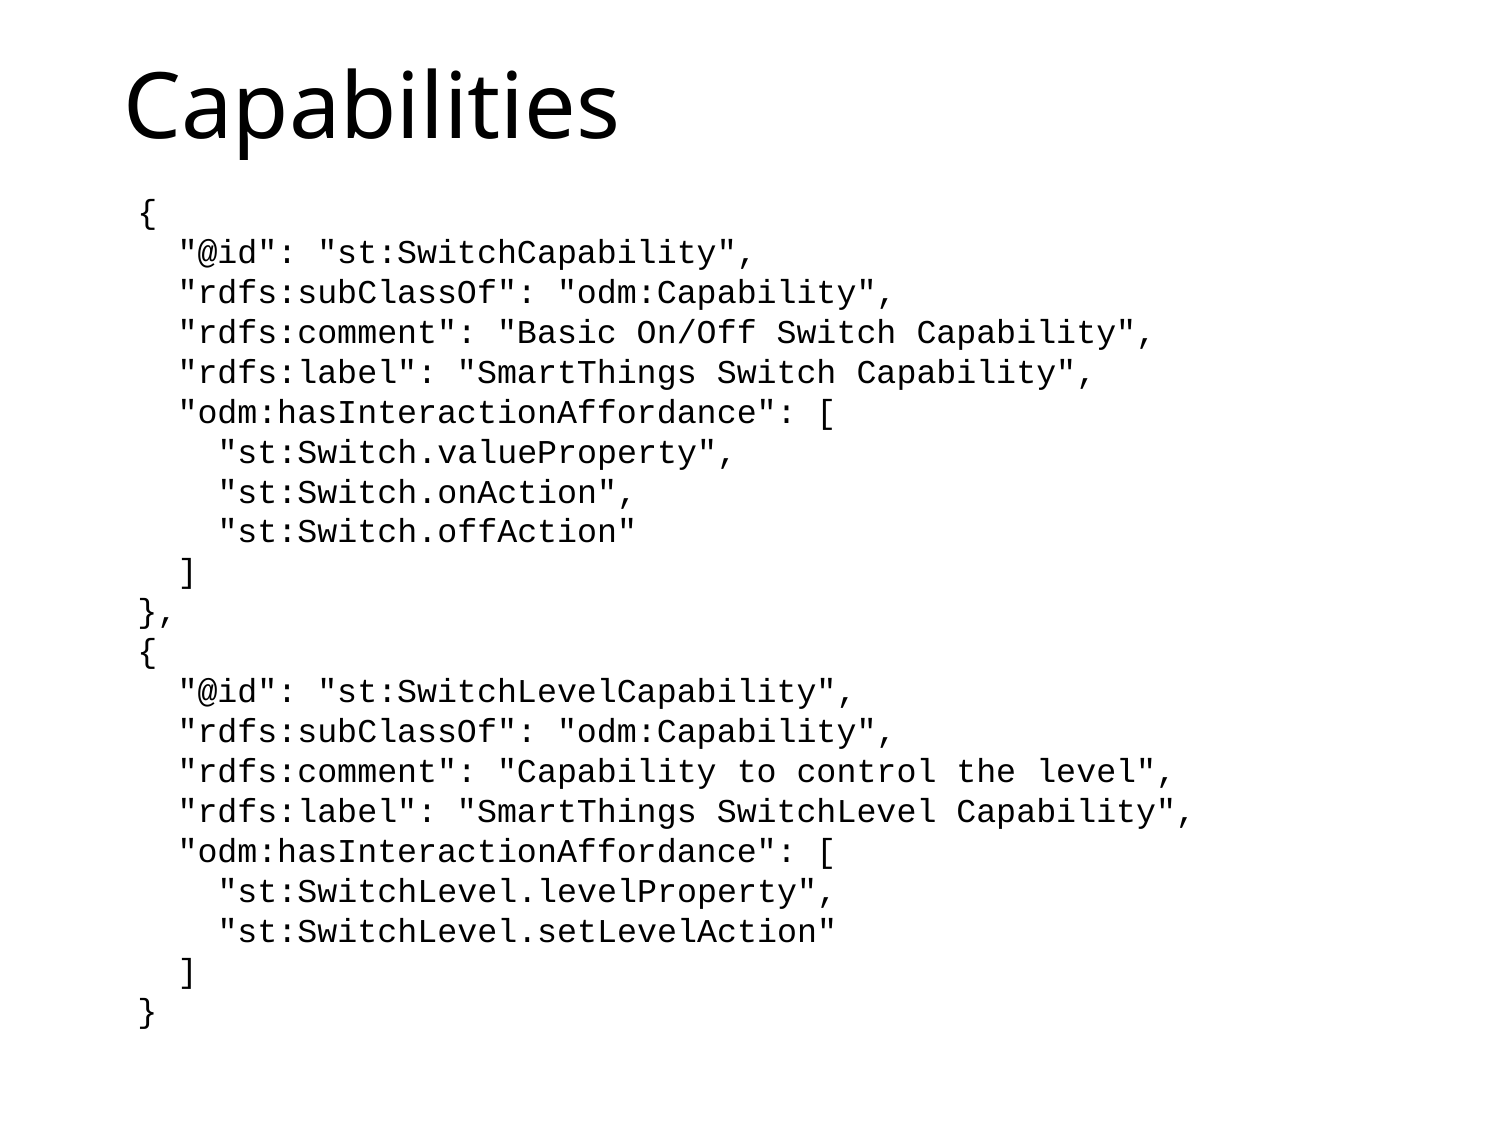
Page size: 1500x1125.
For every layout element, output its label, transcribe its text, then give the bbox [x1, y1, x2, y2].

text_box { "@id": "st:SwitchCapability", "rdfs:subClassOf": "odm:Capability", "rdfs:comment": "Basic On/Off Switch Capability", "rdfs:label": "SmartThings Switch Capability", "odm:hasInteractionAffordance": [ "st:Switch.valueProperty", "st:Switch.onAction", "st:Switch.offAction" ] }, { "@id": "st:SwitchLevelCapability", "rdfs:subClassOf": "odm:Capability", "rdfs:comment": "Capability to control the level", "rdfs:label": "SmartThings SwitchLevel Capability", "odm:hasInteractionAffordance": [ "st:SwitchLevel.levelProperty", "st:SwitchLevel.setLevelAction" ] } [122, 182, 1448, 1036]
title Capabilities [108, 0, 1402, 218]
